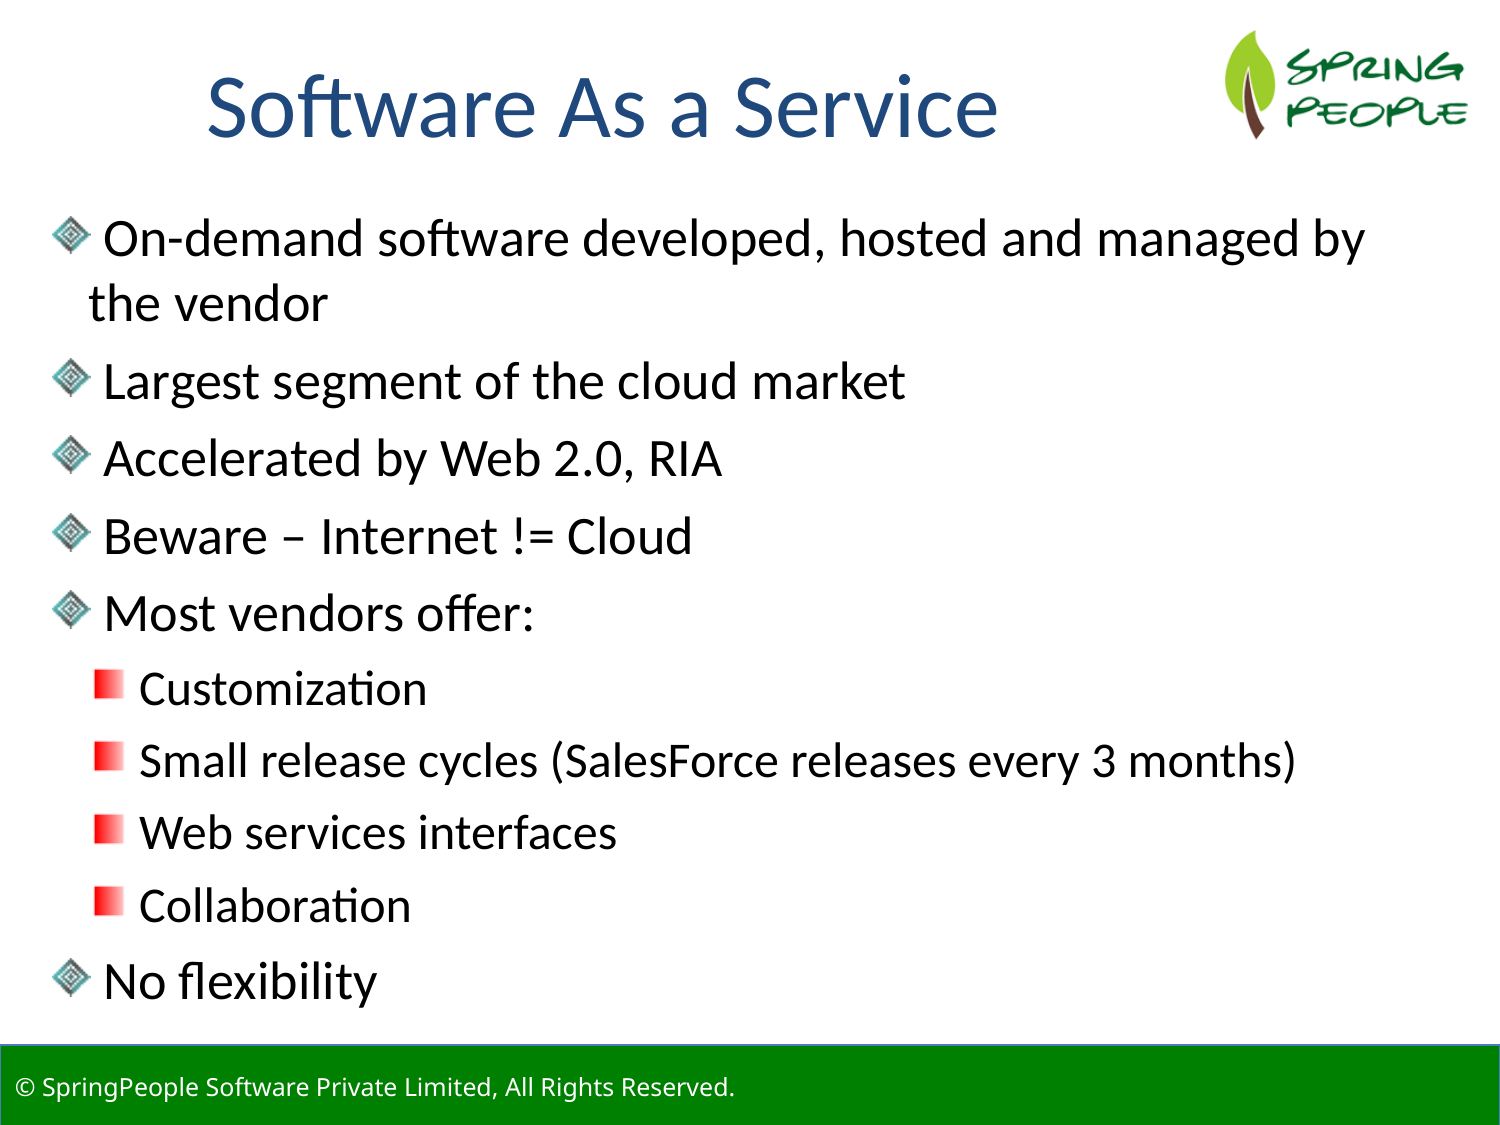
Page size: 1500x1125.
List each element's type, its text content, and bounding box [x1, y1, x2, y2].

picture [1216, 30, 1468, 140]
picture [52, 513, 91, 552]
picture [92, 884, 128, 920]
picture [52, 358, 91, 397]
picture [52, 590, 91, 629]
picture [52, 958, 91, 997]
picture [52, 435, 91, 474]
picture [92, 739, 128, 775]
picture [92, 667, 128, 703]
picture [92, 812, 128, 848]
text_box Software As a Service [12, 44, 1196, 157]
text_box On-demand software developed, hosted and managed by the vendor Largest segment of the cloud market Accelerated by Web 2.0, RIA Beware – Internet != Cloud Most vendors offer: Customization Small release cycles (SalesForce releases every 3 months) Web services interfaces Collaboration No flexibility [45, 195, 1430, 948]
picture [52, 216, 91, 254]
